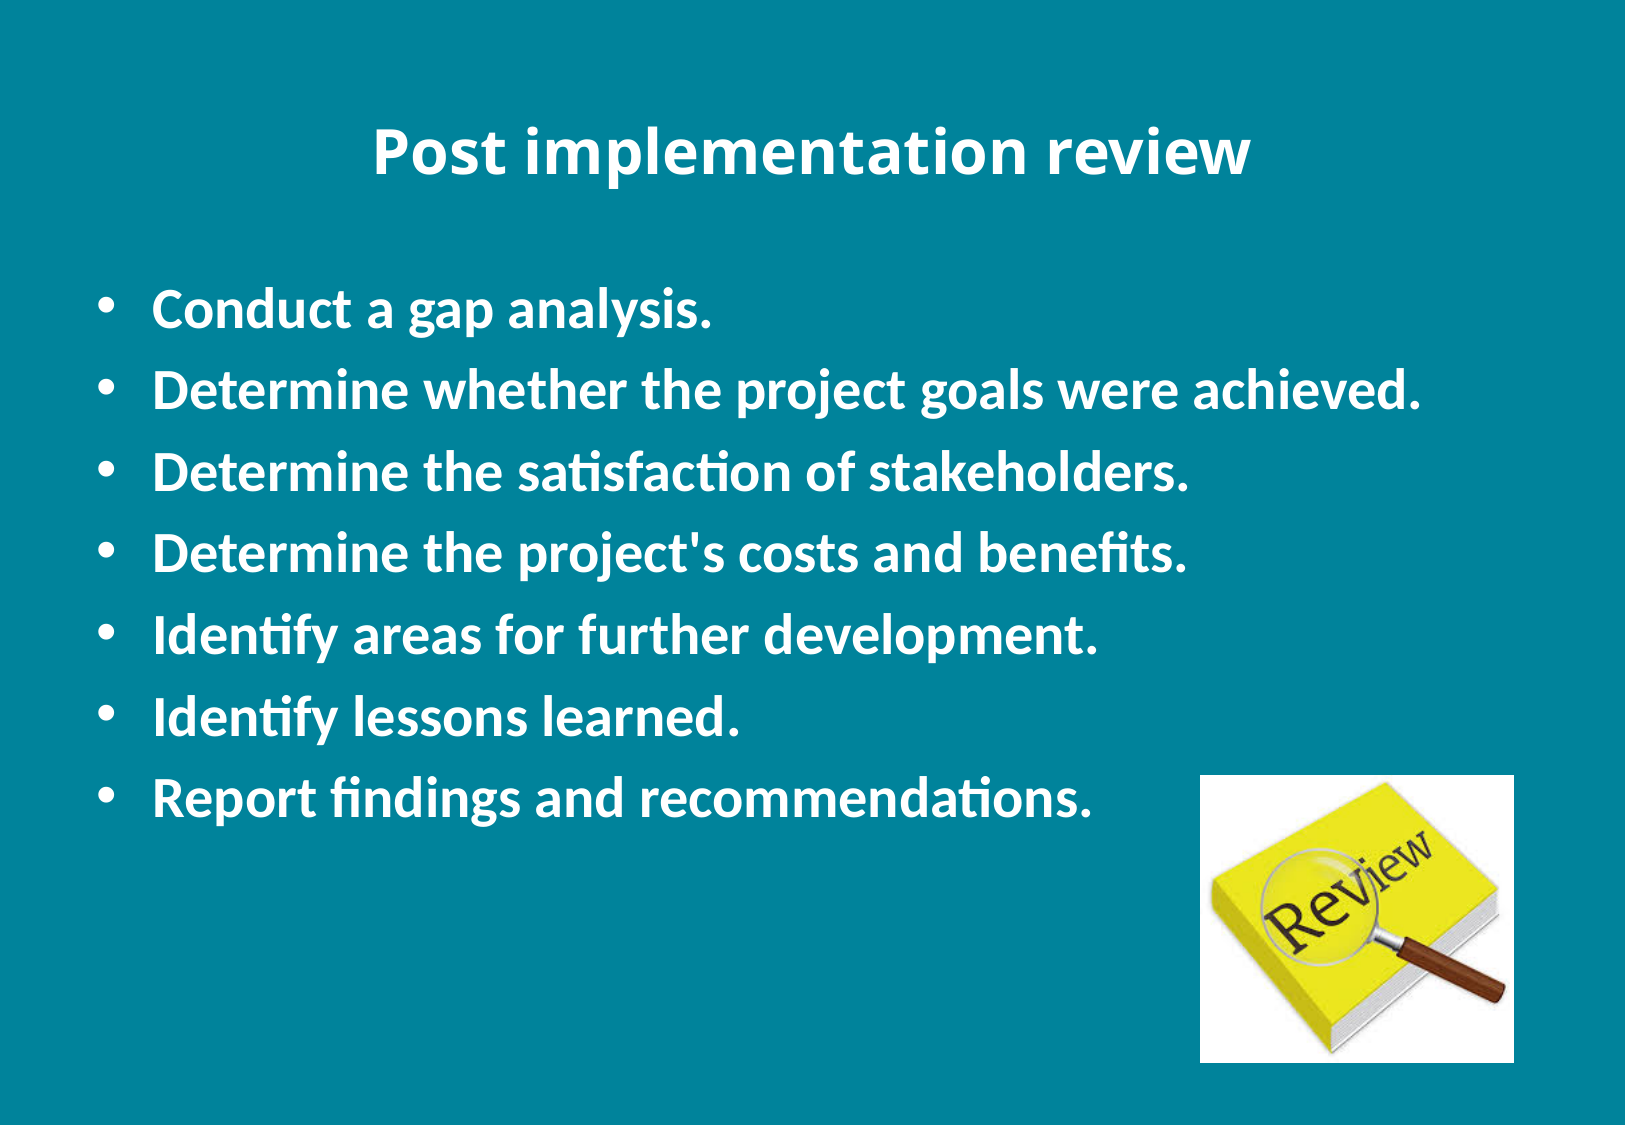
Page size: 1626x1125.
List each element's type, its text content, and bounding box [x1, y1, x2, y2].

picture [1199, 775, 1514, 1063]
title Post implementation review [137, 62, 1488, 238]
list Conduct a gap analysis. Determine whether the project goals were achieved. Determine the satisfaction of stakeholders. Determine the project's costs and benefits. Identify areas for further development. Identify lessons learned. Report findings and recommendations. [81, 262, 1544, 1005]
